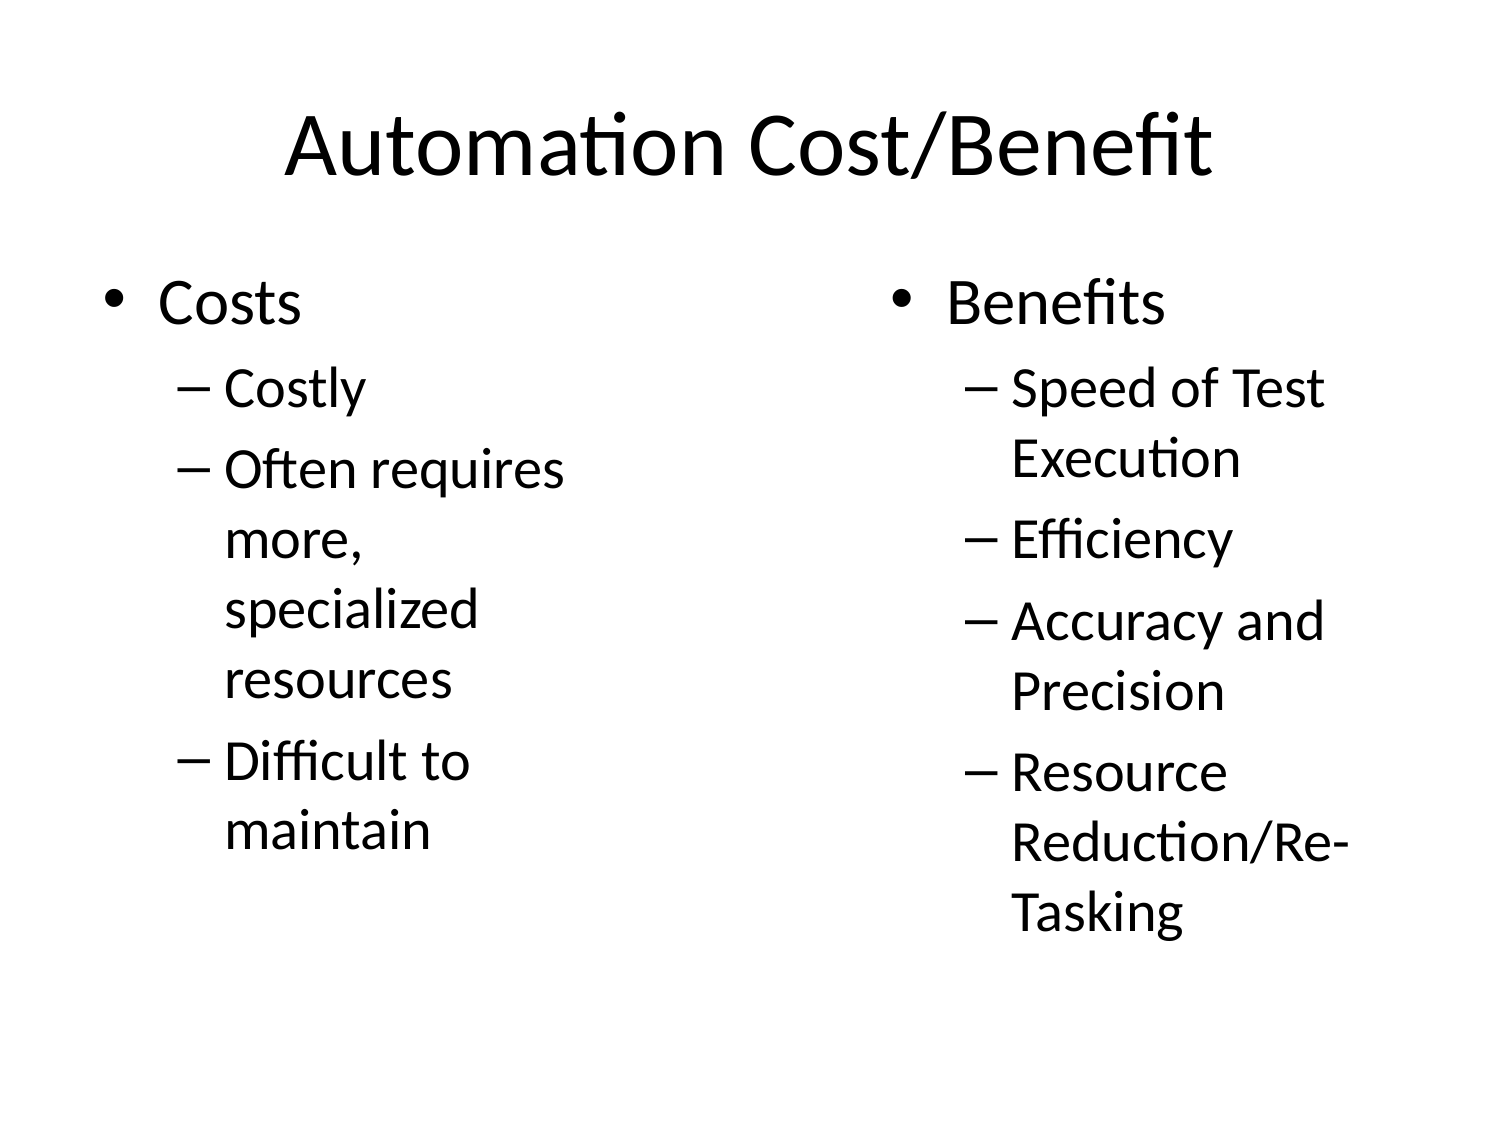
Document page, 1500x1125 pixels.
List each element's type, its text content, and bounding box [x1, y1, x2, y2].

title Automation Cost/Benefit [75, 45, 1425, 233]
text_box Costs Costly Often requires more, specialized resources Difficult to maintain [87, 249, 638, 993]
list Benefits Speed of Test Execution Efficiency Accuracy and Precision Resource Reduction/Re-Tasking [875, 249, 1425, 993]
